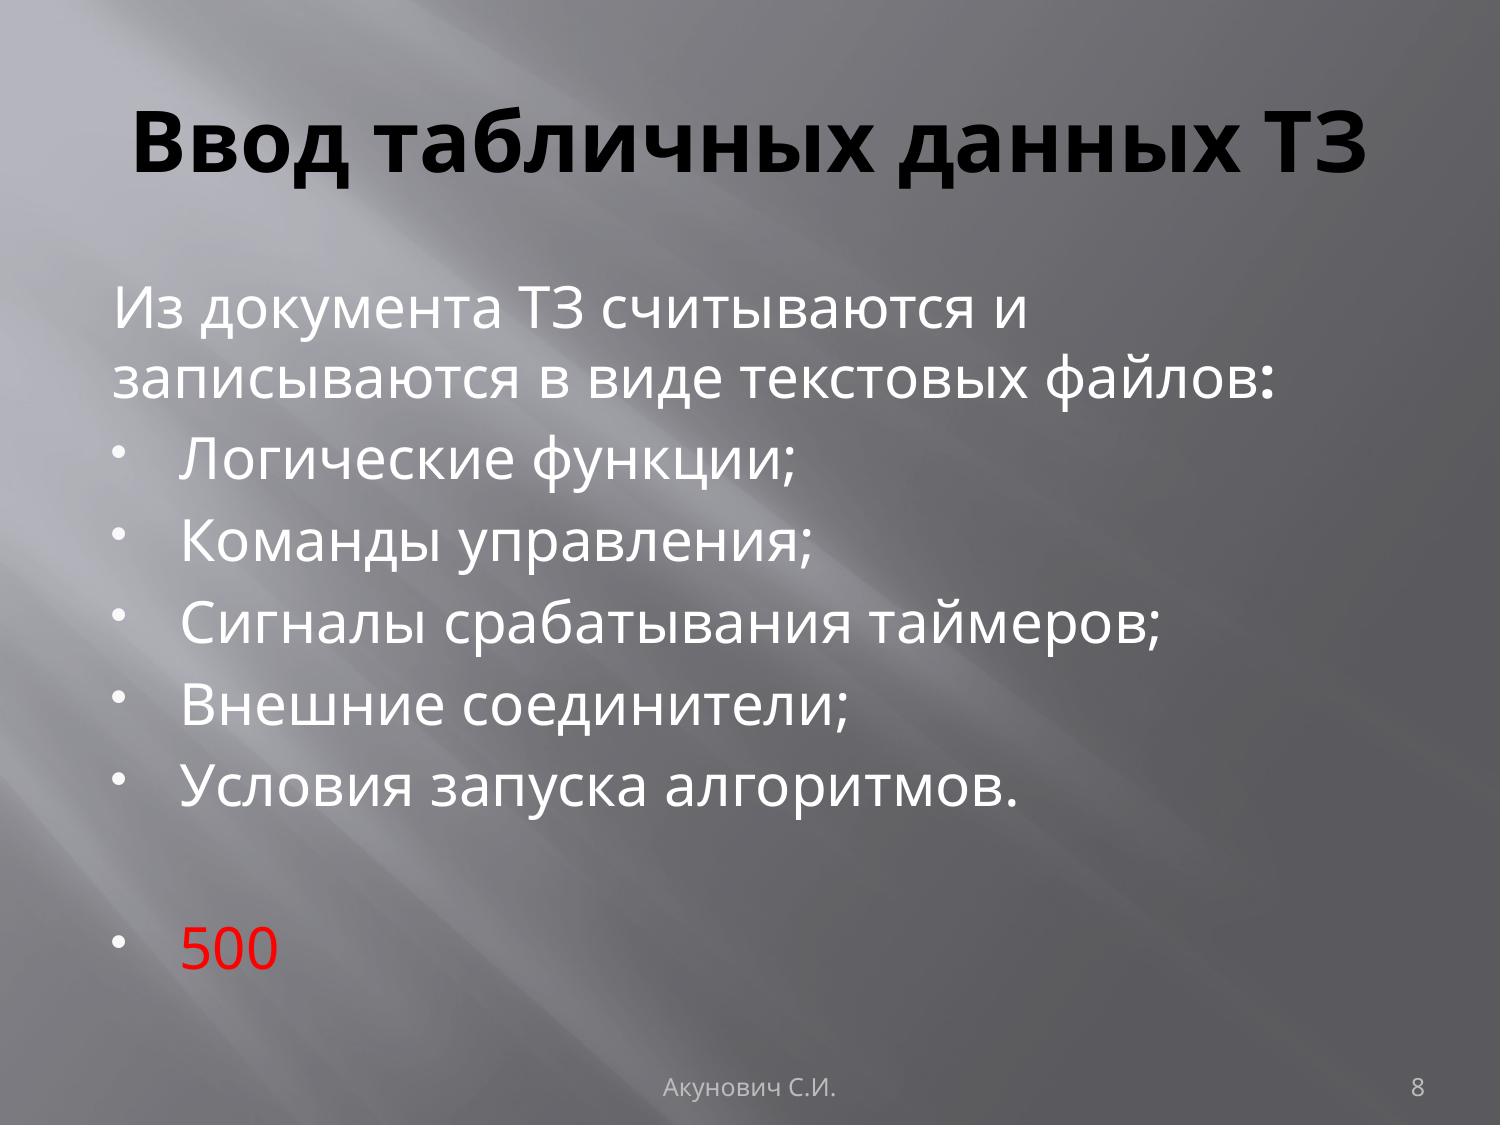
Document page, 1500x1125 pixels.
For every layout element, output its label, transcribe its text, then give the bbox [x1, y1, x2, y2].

list Из документа ТЗ считываются и записываются в виде текстовых файлов: Логические функции; Команды управления; Сигналы срабатывания таймеров; Внешние соединители; Условия запуска алгоритмов. 500 [75, 262, 1425, 1035]
footer Акунович С.И. [512, 1052, 988, 1113]
title Ввод табличных данных ТЗ [75, 45, 1425, 233]
slide_number 8 [1299, 1052, 1425, 1113]
